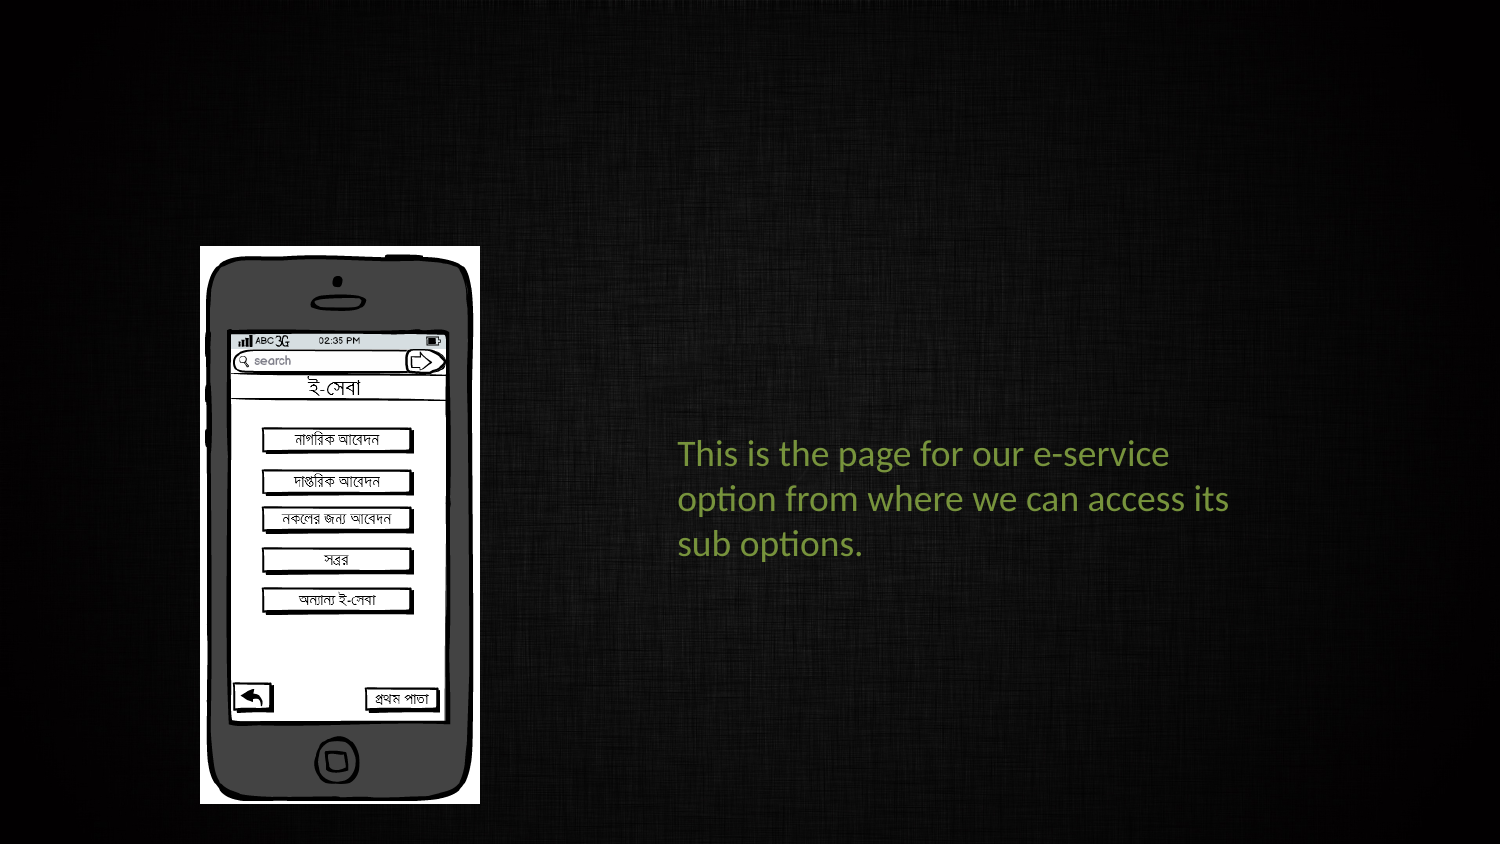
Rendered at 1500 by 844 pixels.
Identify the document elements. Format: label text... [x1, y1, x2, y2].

text_box This is the page for our e-service option from where we can access its sub options. [662, 421, 1300, 572]
picture [0, 0, 1500, 844]
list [199, 246, 480, 804]
